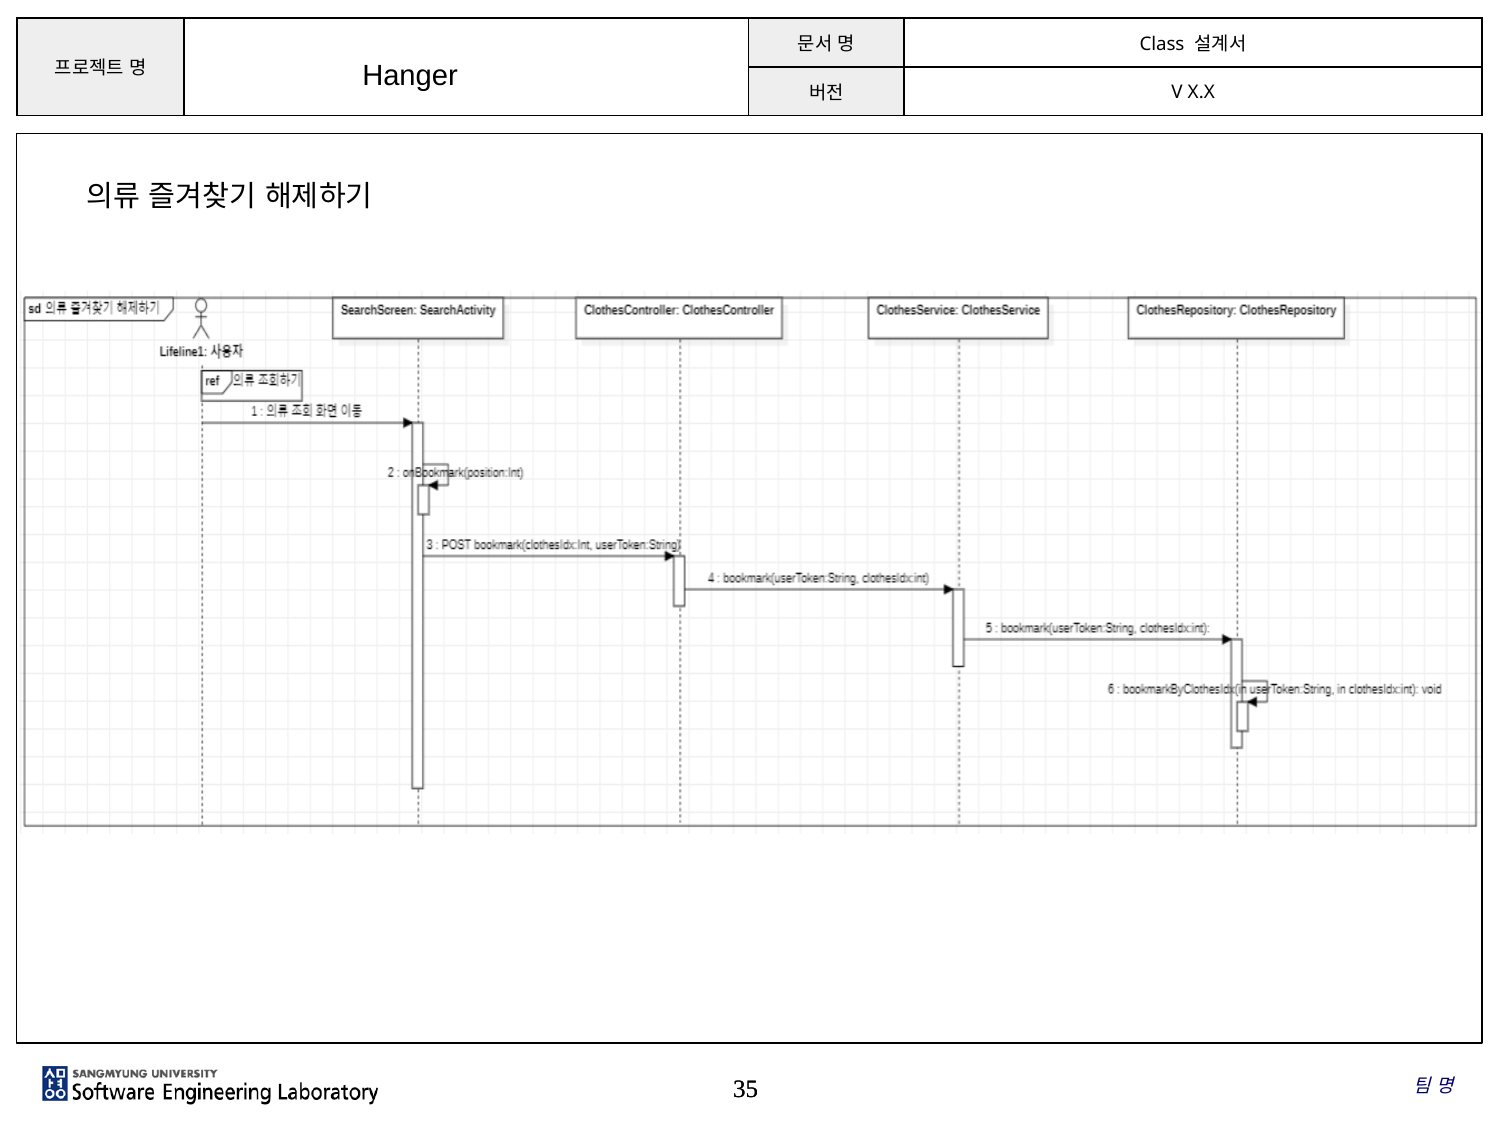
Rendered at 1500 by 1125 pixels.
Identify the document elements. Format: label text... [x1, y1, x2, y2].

picture [19, 291, 1481, 834]
footer 팀 명 [994, 1060, 1454, 1110]
text_box 의류 즐겨찾기 해제하기 [71, 170, 432, 220]
picture [42, 1066, 382, 1106]
text_box Hanger [347, 49, 524, 134]
